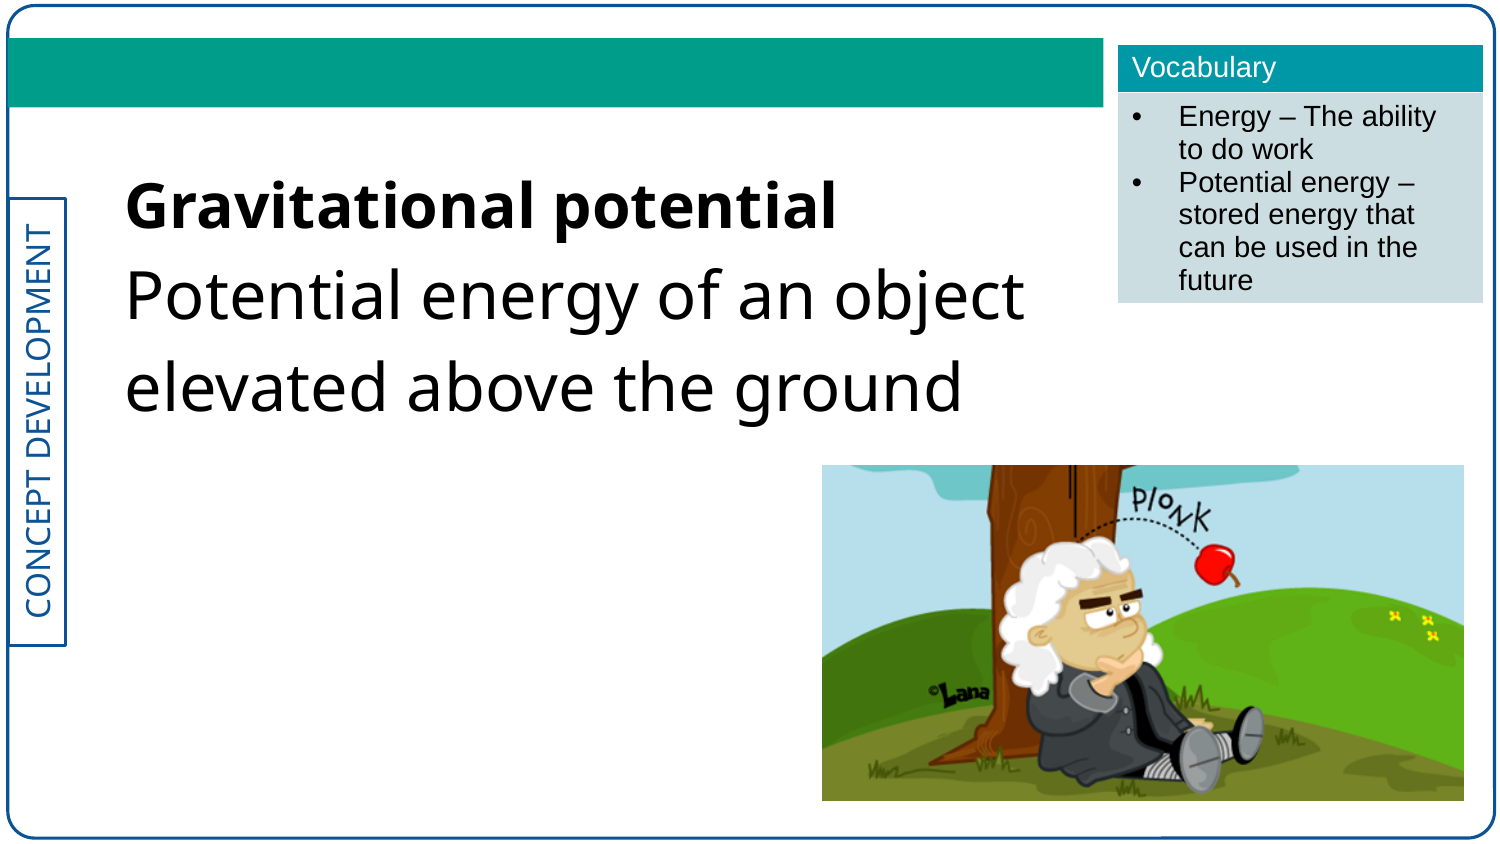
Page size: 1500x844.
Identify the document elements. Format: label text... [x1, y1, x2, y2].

table_cell Energy – The ability to do work Potential energy – stored energy that can be used in the future [1118, 93, 1483, 303]
table_header Vocabulary [1118, 45, 1483, 92]
list Gravitational potential Potential energy of an object elevated above the ground [90, 139, 1104, 807]
picture [821, 464, 1464, 801]
